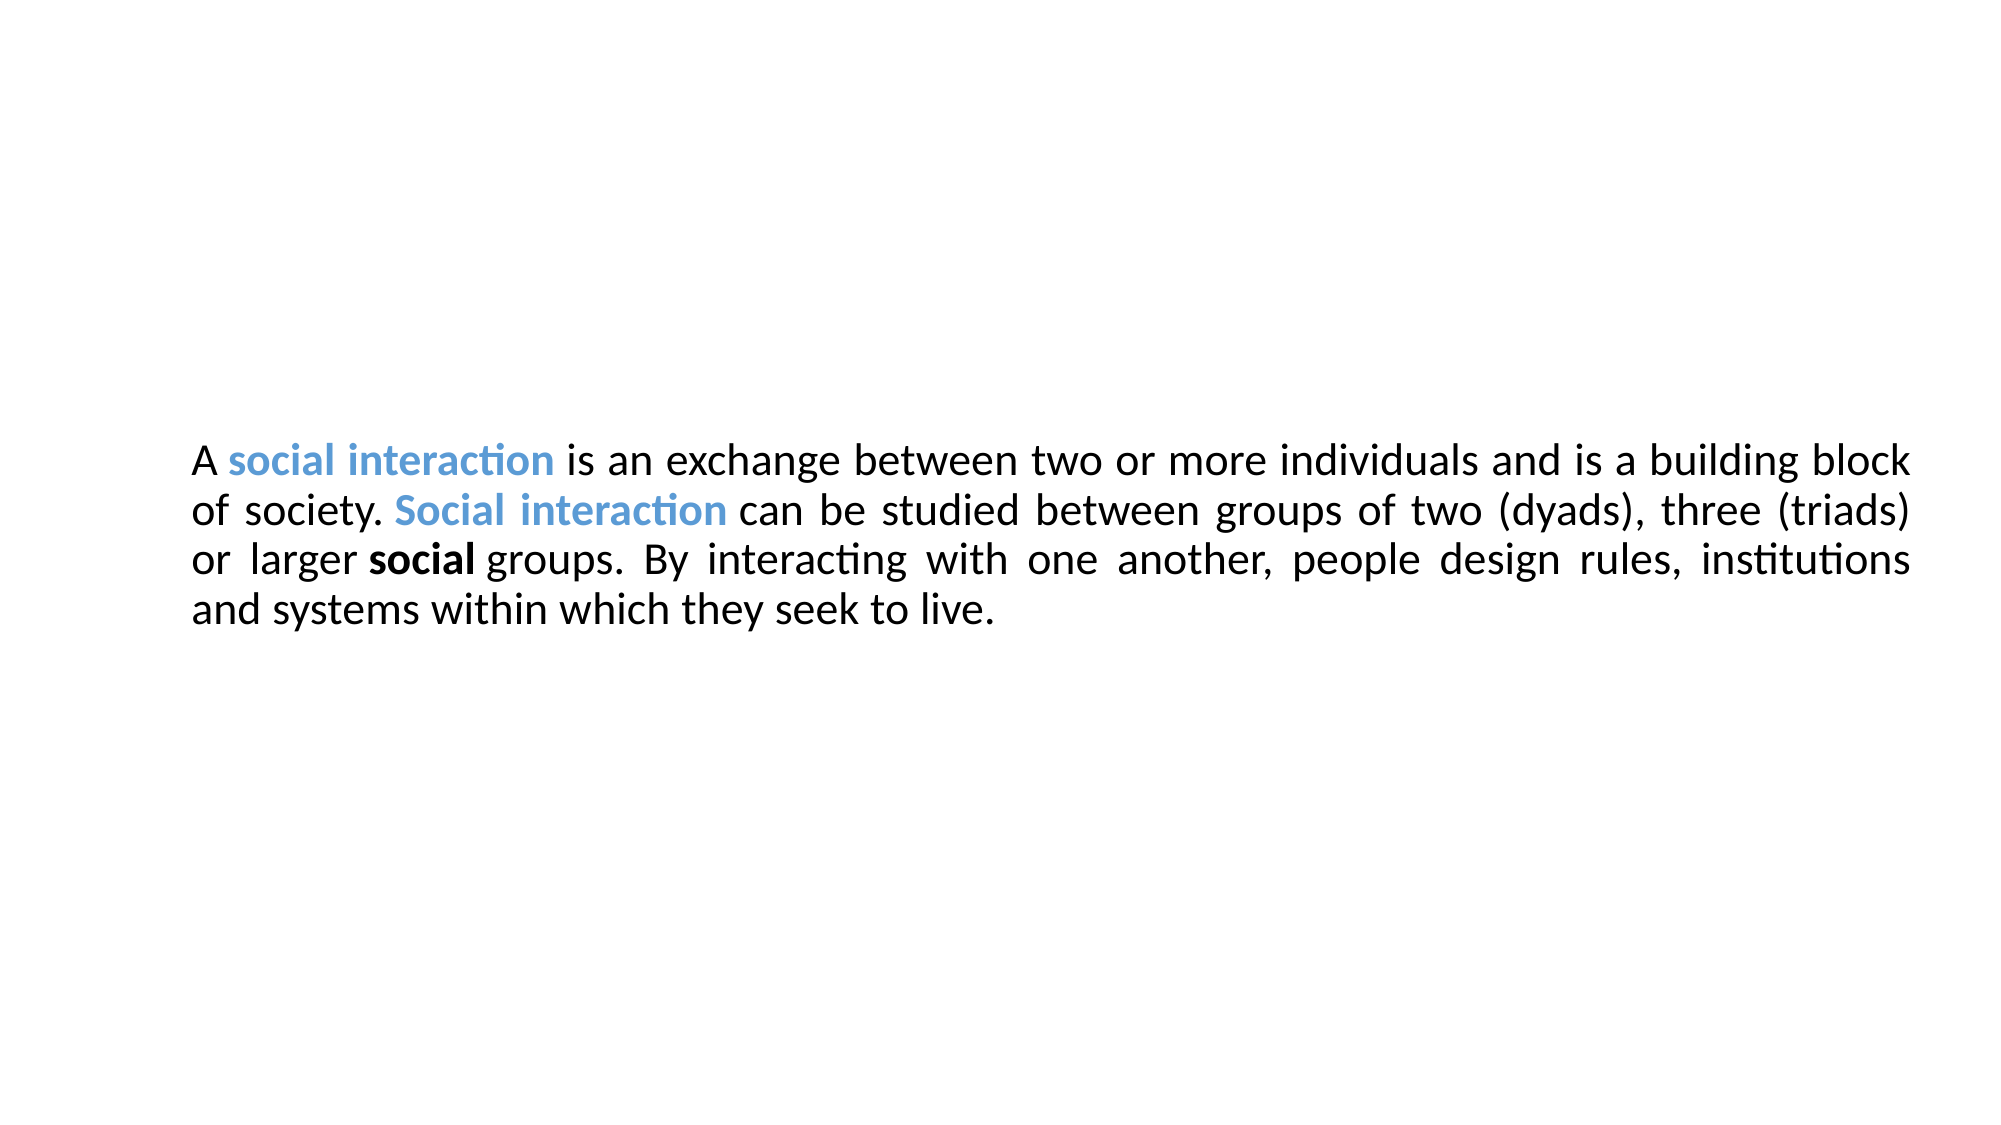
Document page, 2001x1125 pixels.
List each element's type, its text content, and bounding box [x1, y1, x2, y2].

title A social interaction is an exchange between two or more individuals and is a building block of society. Social interaction can be studied between groups of two (dyads), three (triads) or larger social groups. By interacting with one another, people design rules, institutions and systems within which they seek to live. [176, 426, 1927, 644]
